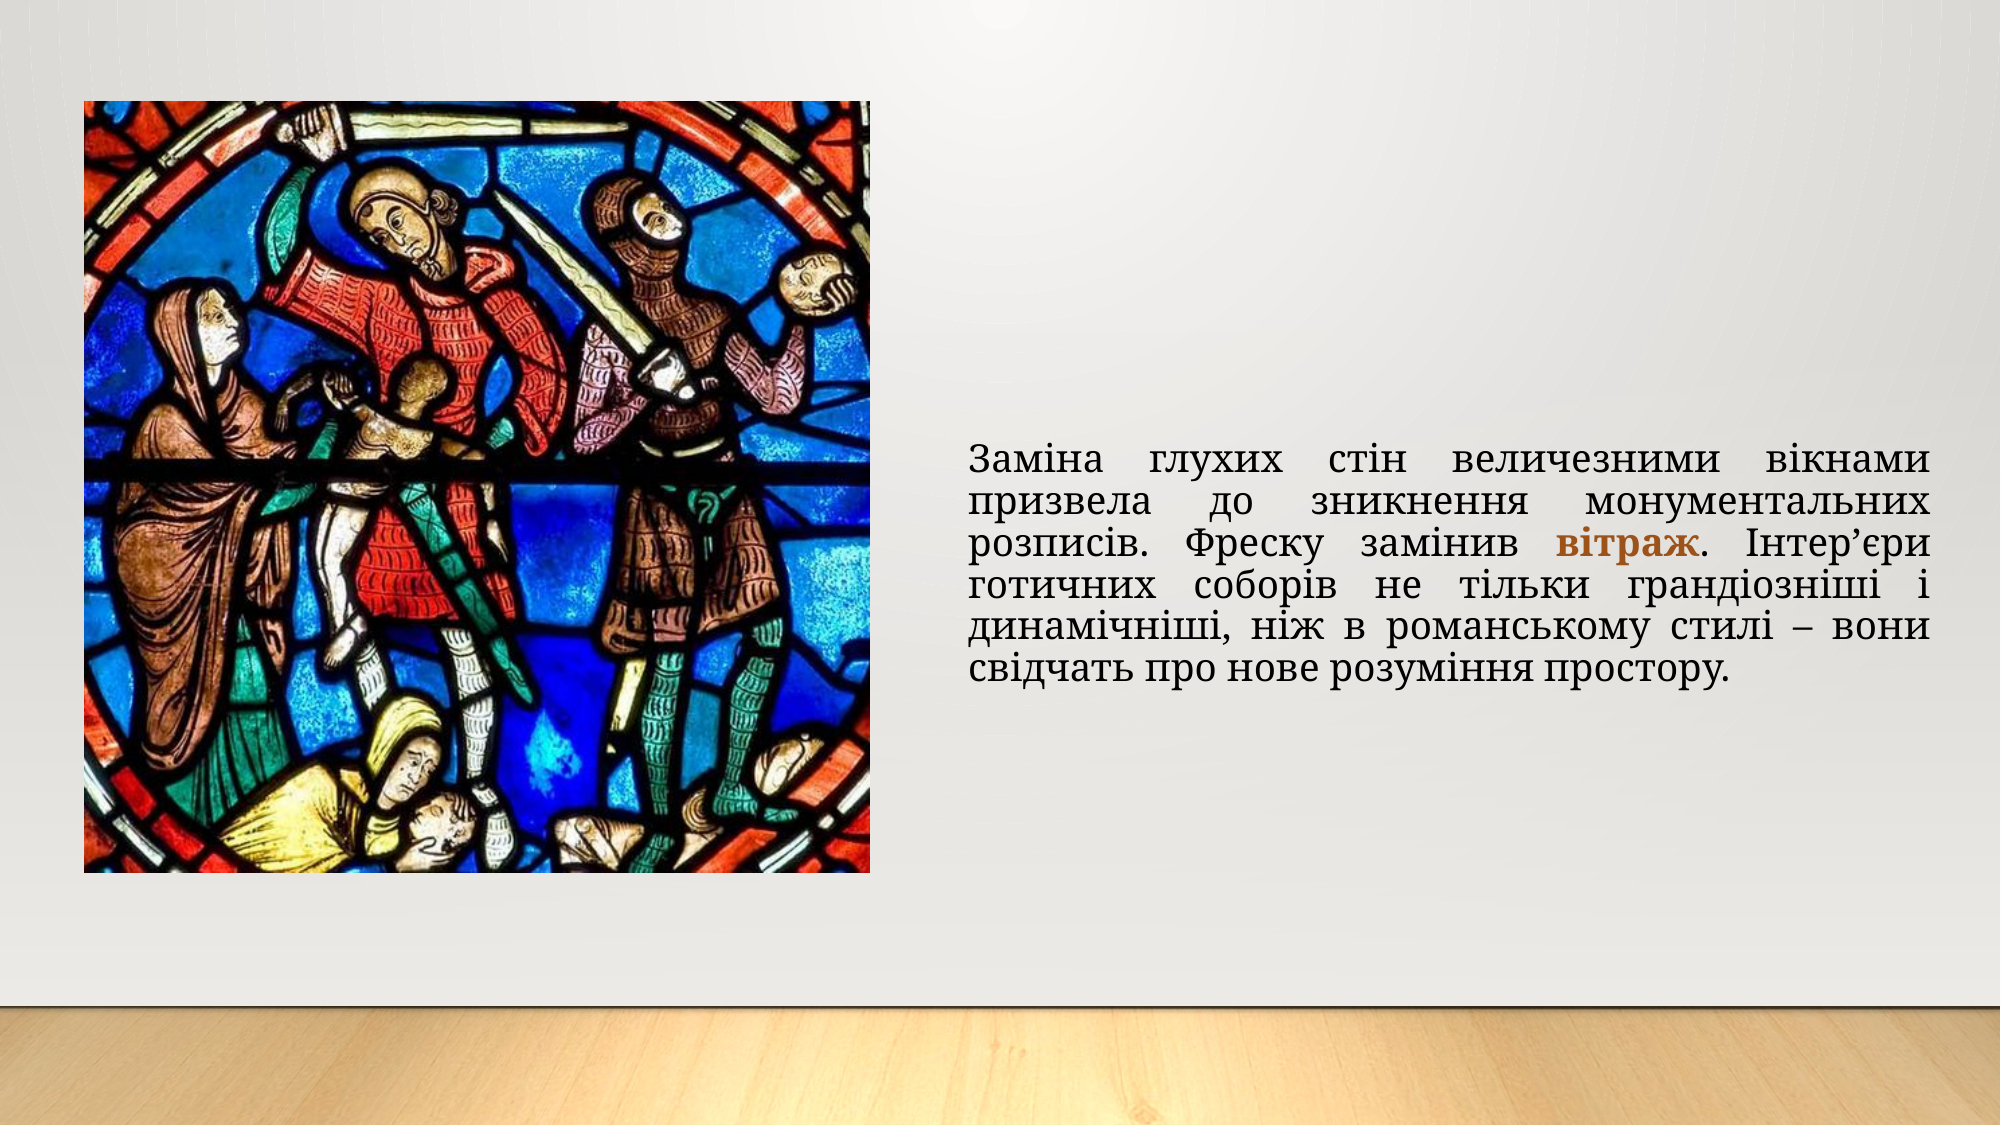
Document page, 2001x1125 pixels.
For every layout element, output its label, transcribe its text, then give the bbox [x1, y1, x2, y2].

title Заміна глухих стін величезними вікнами призвела до зникнення монументальних розписів. Фреску замінив вітраж. Інтер’єри готичних соборів не тільки грандіозніші і динамічніші, ніж в романському стилі – вони свідчать про нове розуміння простору. [953, 427, 1947, 698]
picture [83, 101, 870, 873]
picture [0, 1006, 2000, 1125]
